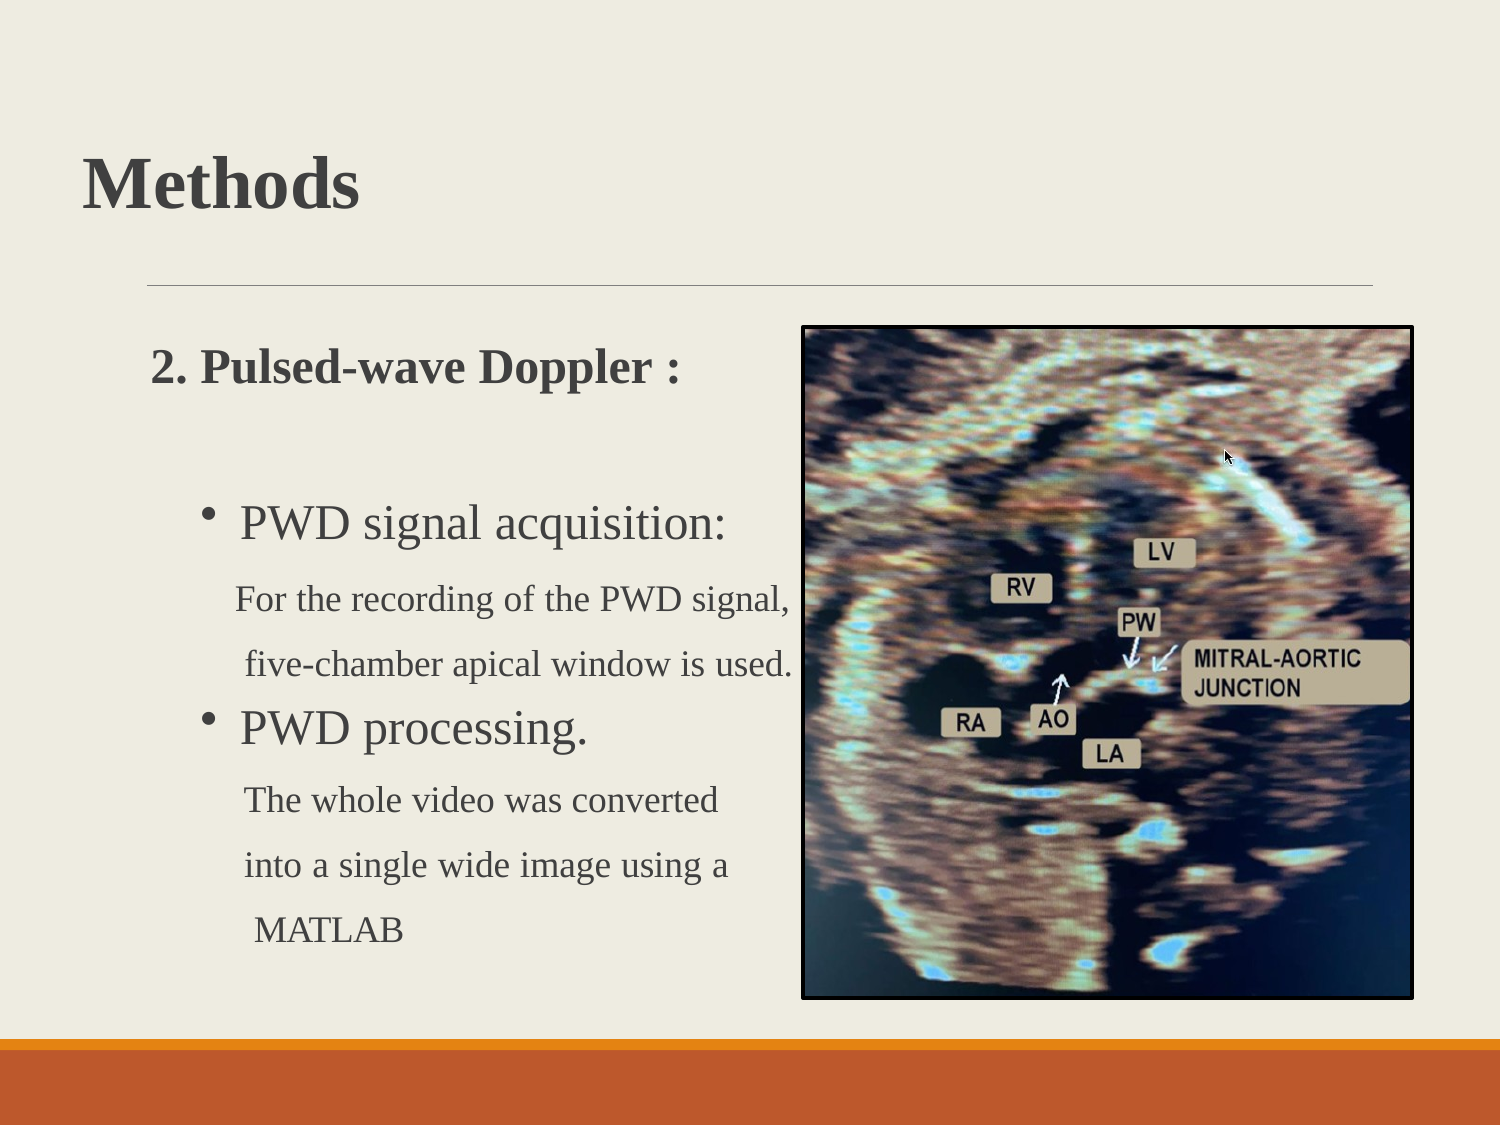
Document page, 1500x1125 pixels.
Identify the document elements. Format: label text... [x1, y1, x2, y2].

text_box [800, 324, 1415, 1001]
text_box Pulsed-wave Doppler : PWD signal acquisition: For the recording of the PWD signal, five-chamber apical window is used. PWD processing. The whole video was converted into a single wide image using a MATLAB [148, 331, 795, 950]
title Methods [80, 131, 364, 321]
